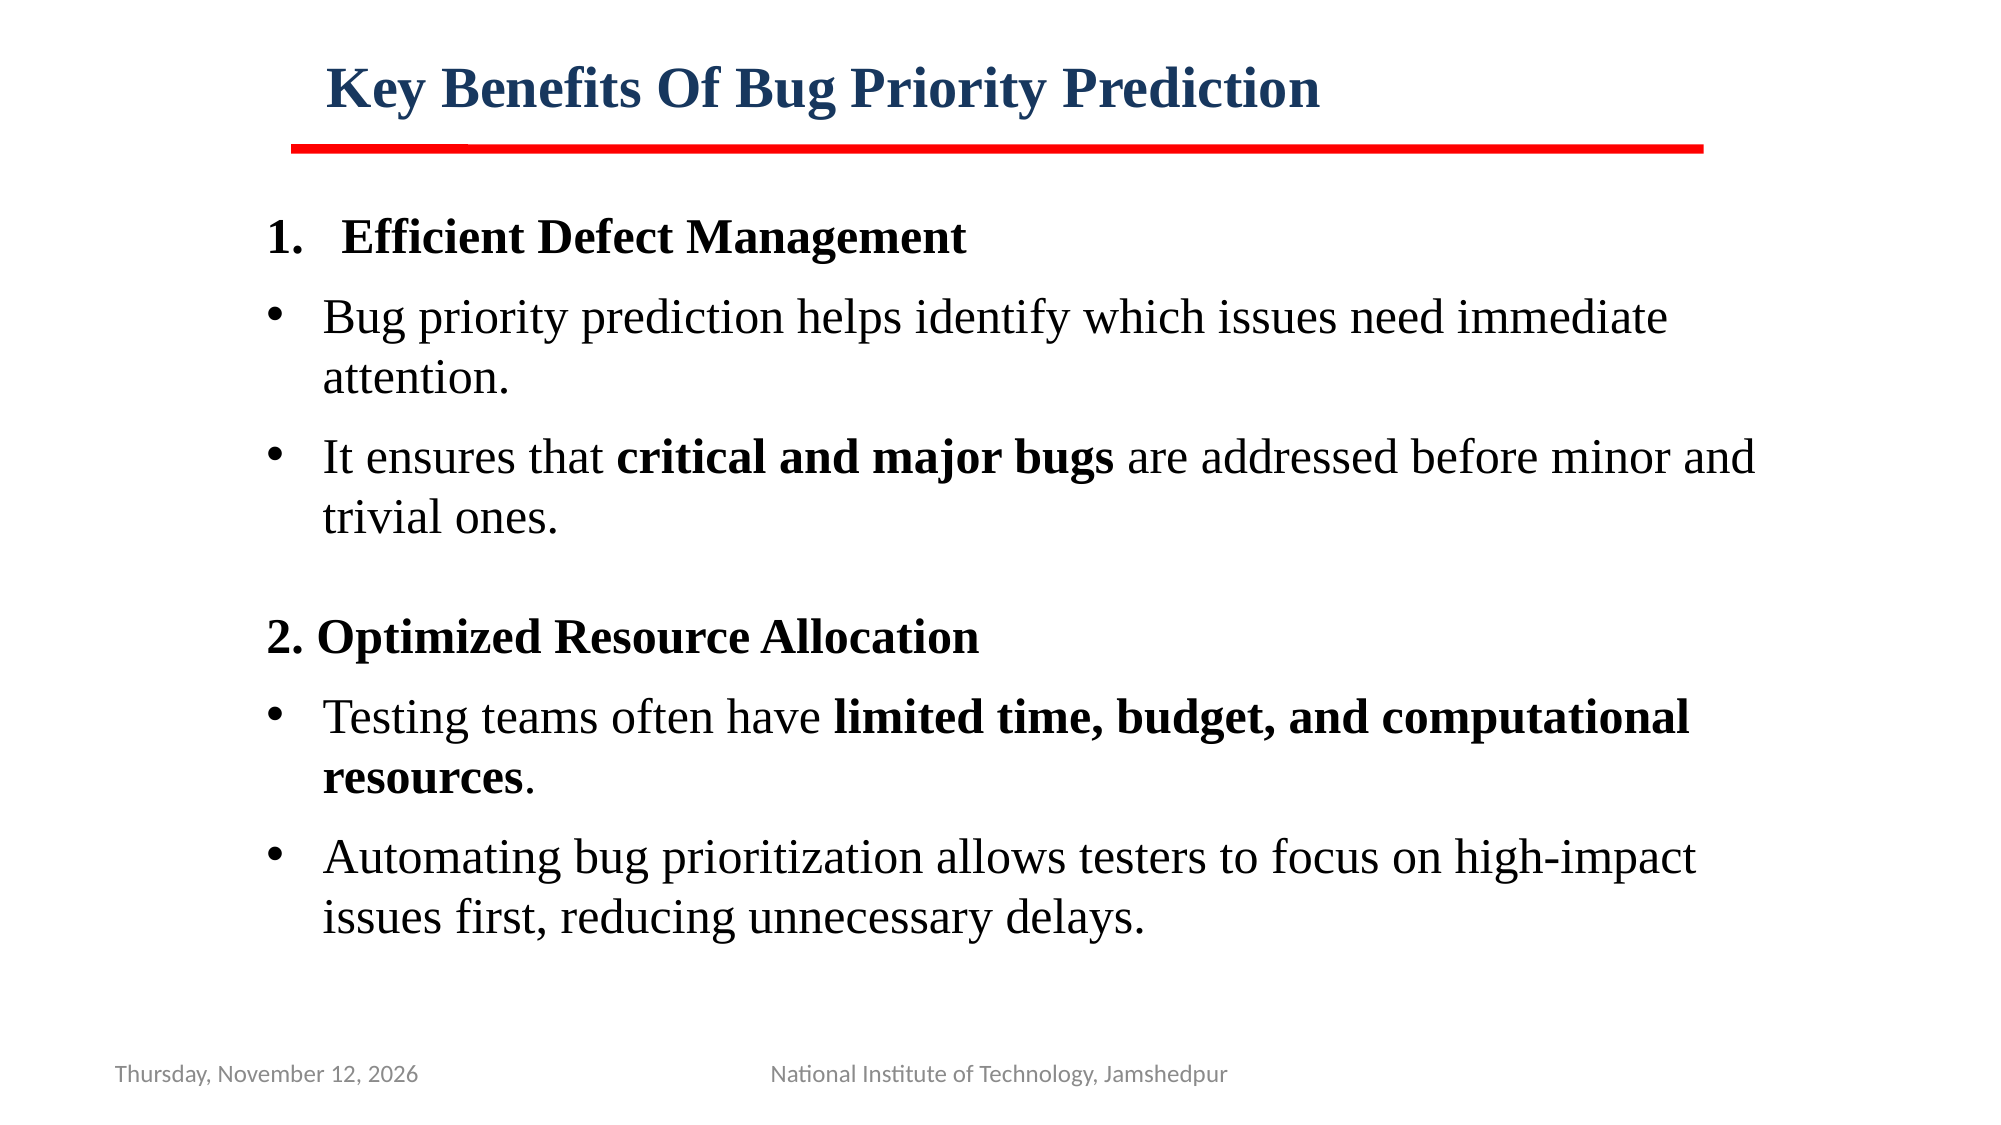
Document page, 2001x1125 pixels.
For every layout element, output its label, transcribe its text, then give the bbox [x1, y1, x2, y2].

footer National Institute of Technology, Jamshedpur [683, 1042, 1317, 1103]
text_box Key Benefits Of Bug Priority Prediction [312, 41, 1405, 127]
text_box Efficient Defect Management Bug priority prediction helps identify which issues need immediate attention. It ensures that critical and major bugs are addressed before minor and trivial ones. 2. Optimized Resource Allocation Testing teams often have limited time, budget, and computational resources. Automating bug prioritization allows testers to focus on high-impact issues first, reducing unnecessary delays. [251, 195, 1834, 996]
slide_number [99, 1042, 567, 1103]
